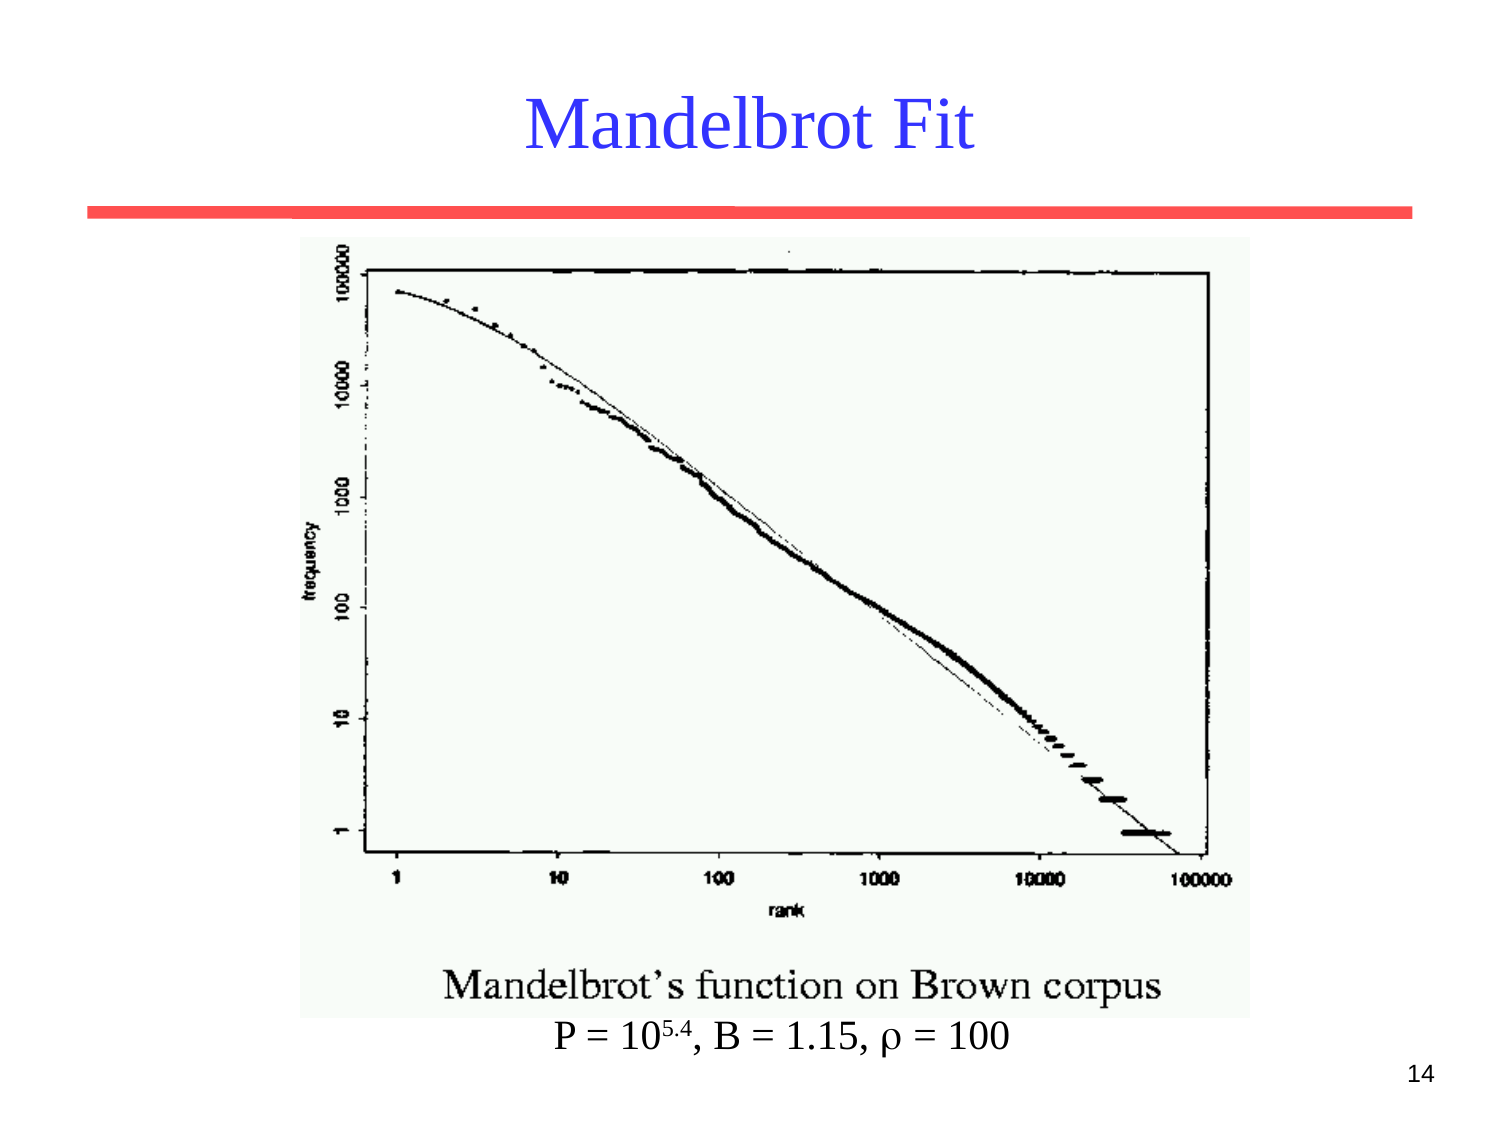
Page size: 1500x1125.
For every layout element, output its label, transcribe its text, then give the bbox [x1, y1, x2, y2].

picture [299, 237, 1251, 1018]
text_box P = 105.4, B = 1.15,  = 100 [538, 1027, 1026, 1066]
title Mandelbrot Fit [112, 37, 1388, 200]
slide_number 14 [1137, 1049, 1451, 1125]
